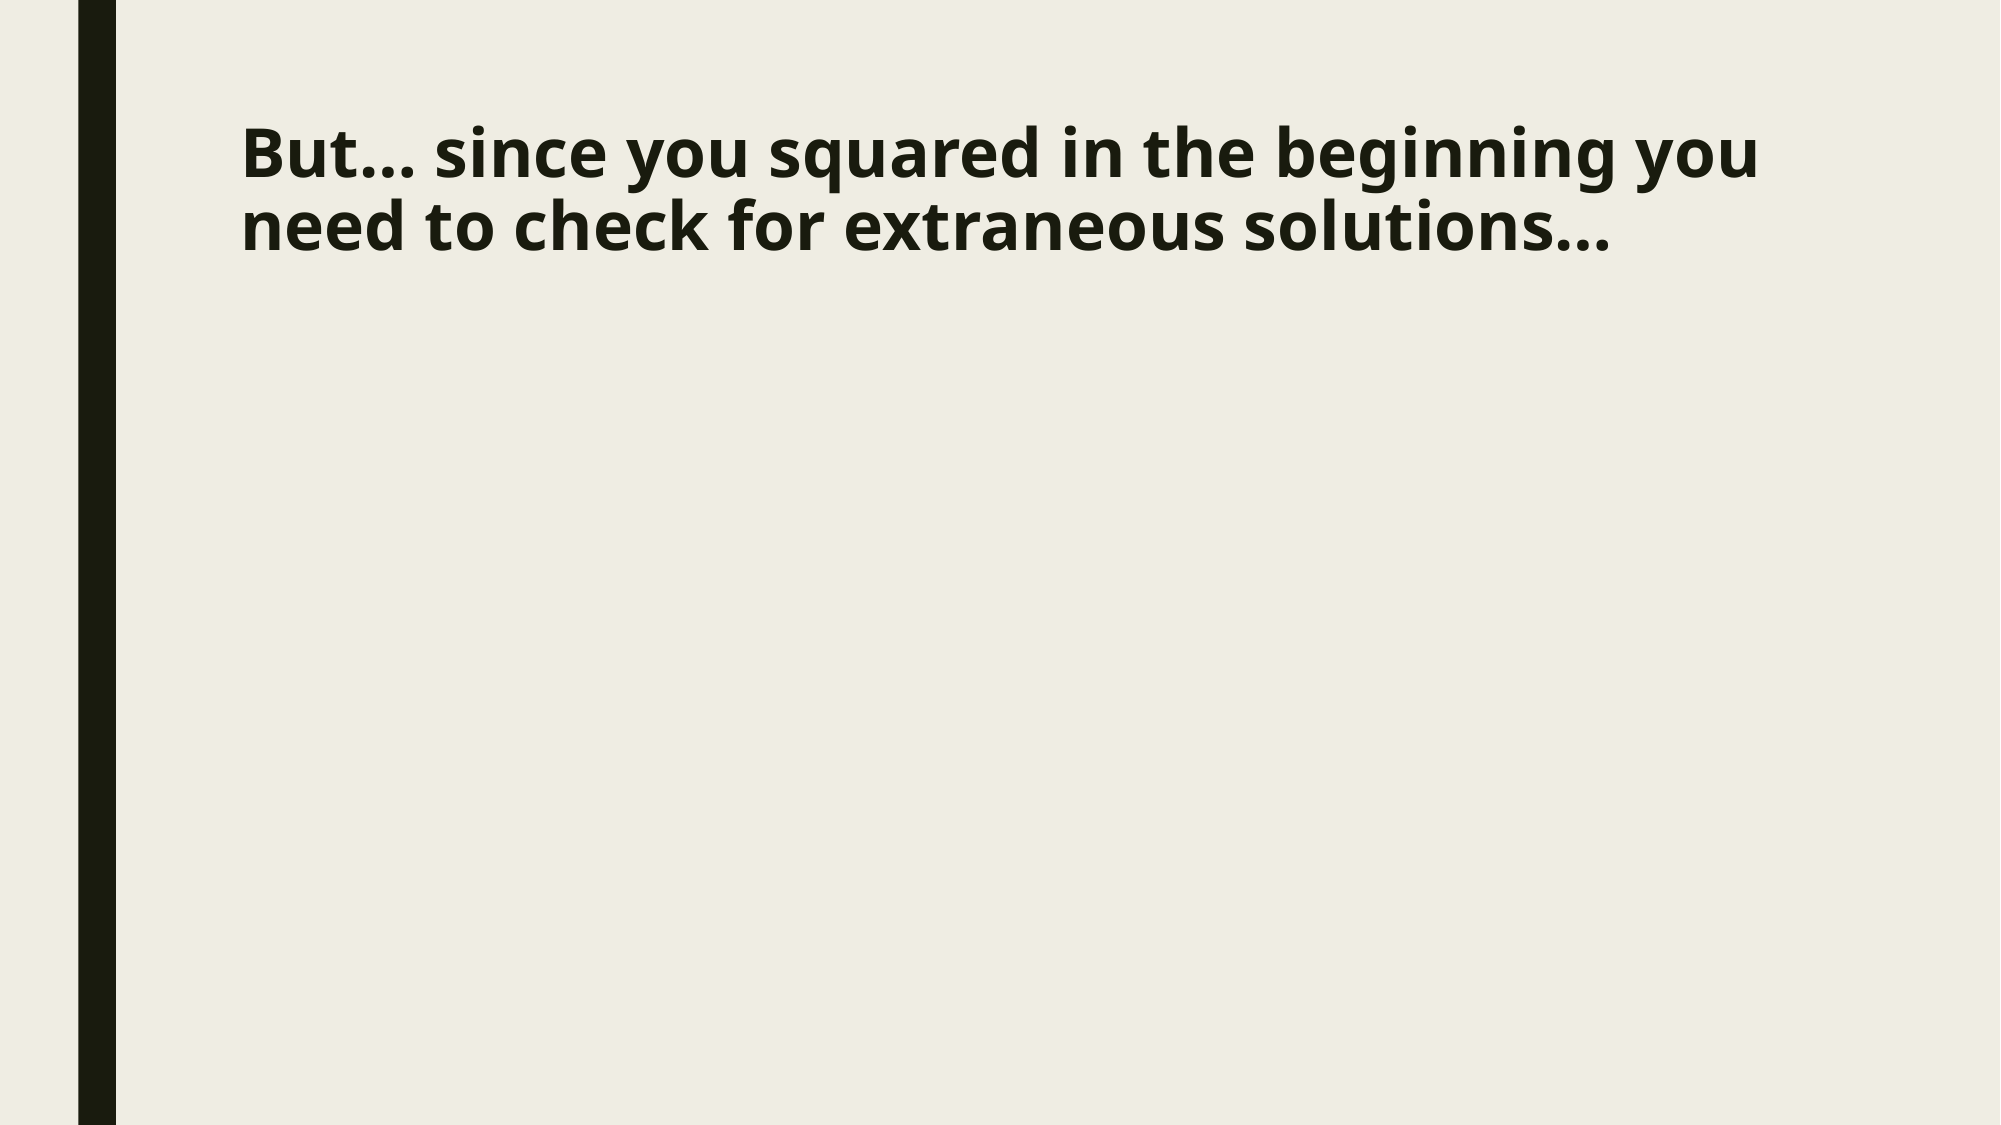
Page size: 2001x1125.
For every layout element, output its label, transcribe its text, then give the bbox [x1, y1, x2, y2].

title But… since you squared in the beginning you need to check for extraneous solutions… [225, 112, 1800, 357]
